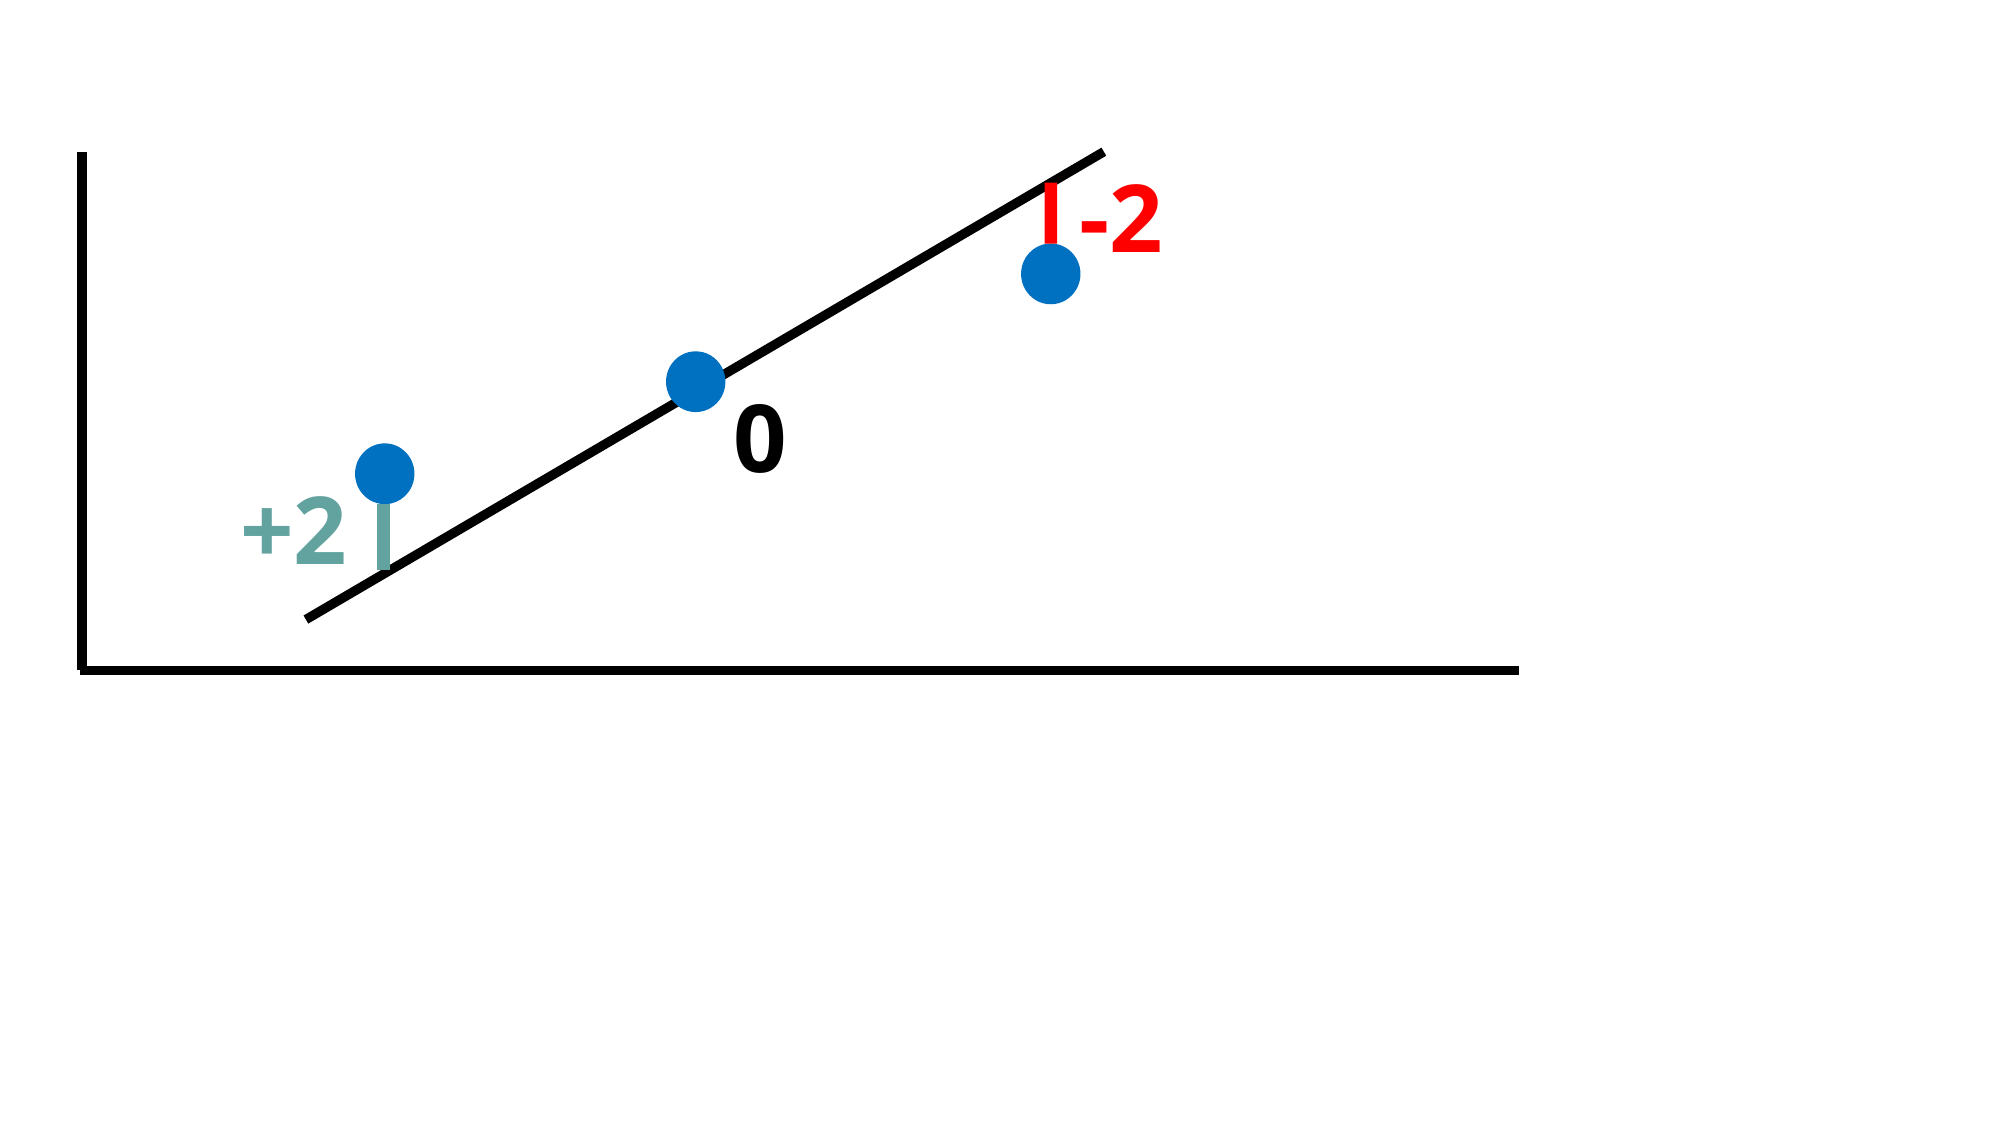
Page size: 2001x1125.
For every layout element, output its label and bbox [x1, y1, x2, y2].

text_box [79, 151, 1519, 671]
